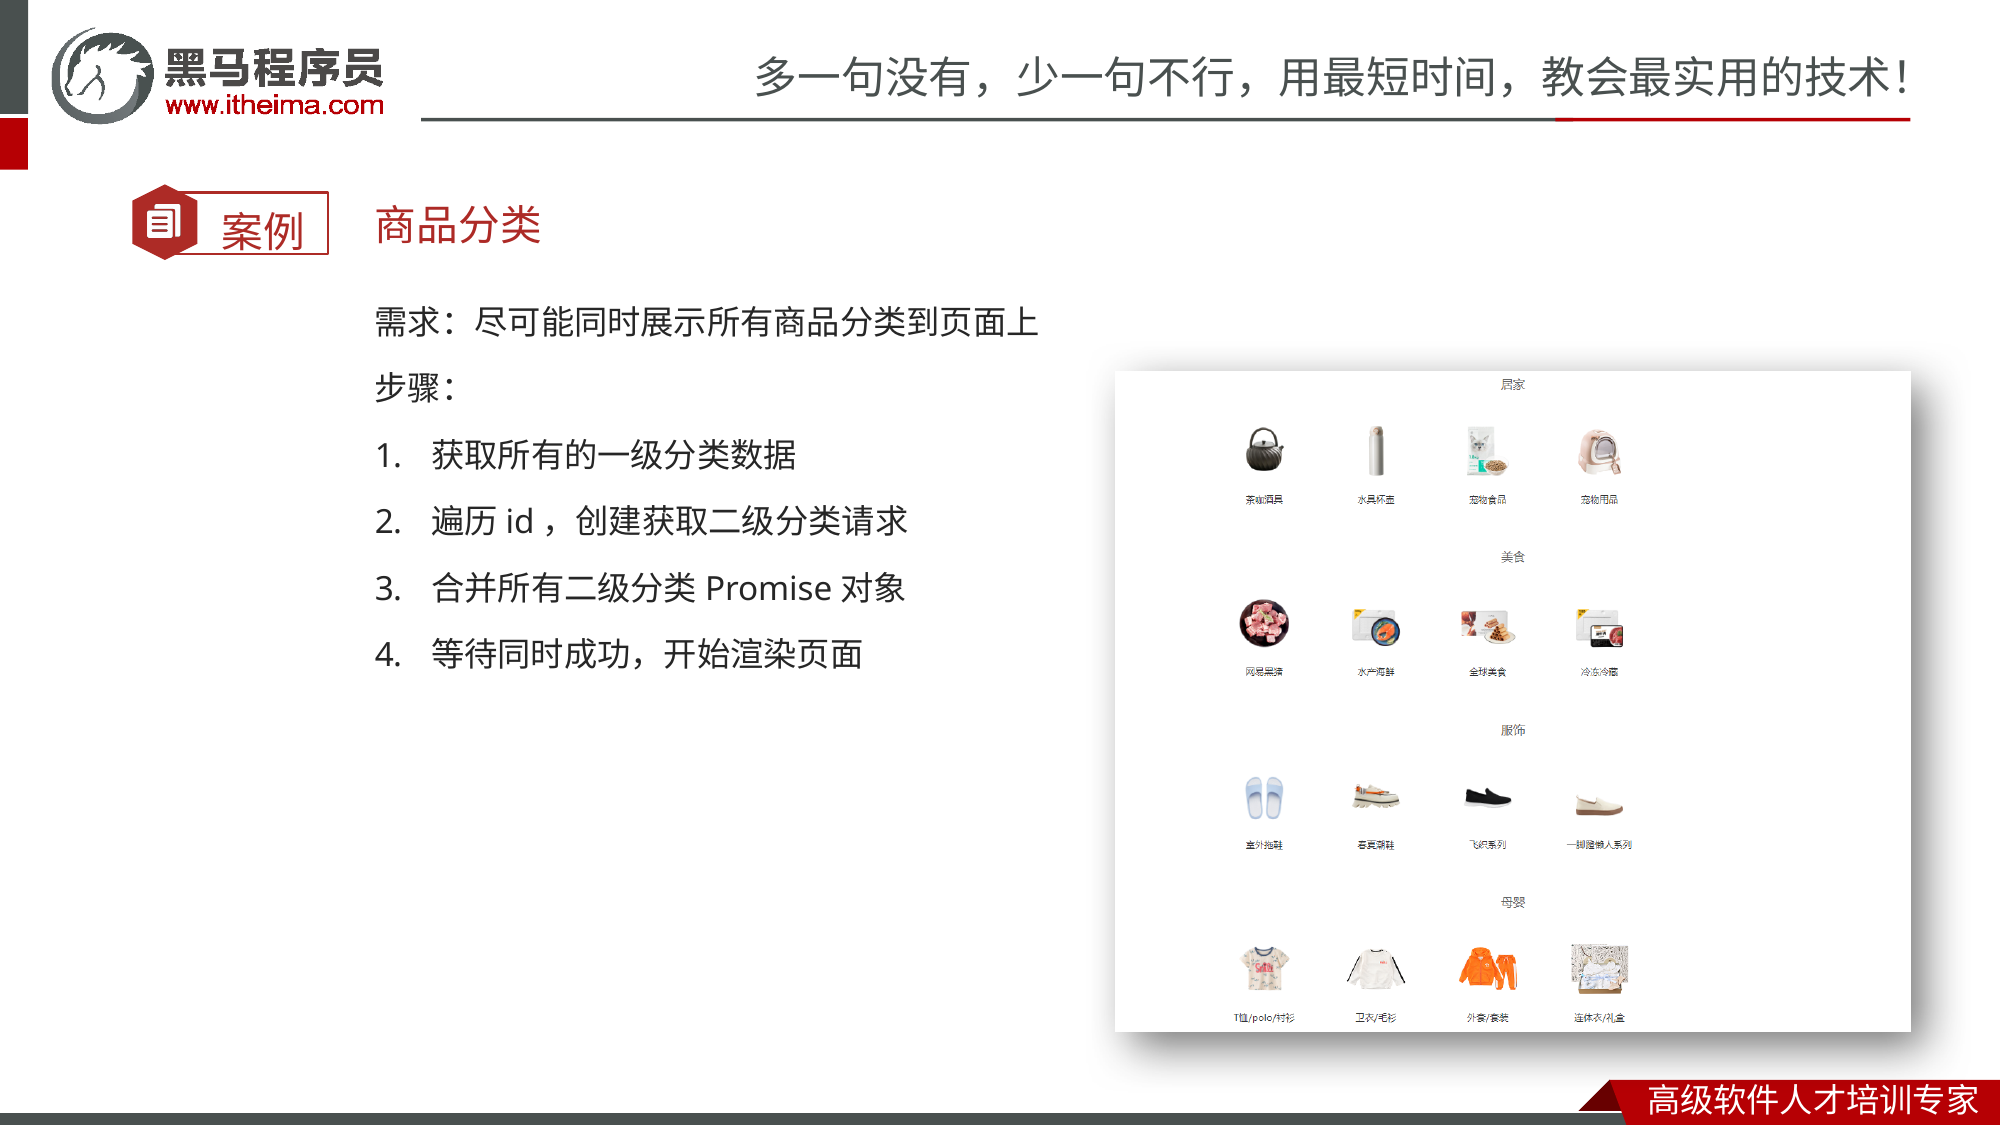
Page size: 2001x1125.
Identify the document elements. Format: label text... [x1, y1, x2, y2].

picture [50, 26, 384, 125]
list 商品分类 [360, 181, 1872, 266]
picture [147, 204, 181, 238]
picture [1115, 371, 1911, 1033]
list 需求：尽可能同时展示所有商品分类到页面上 步骤： 获取所有的一级分类数据 遍历id，创建获取二级分类请求 合并所有二级分类Promise对象 等待同时成功，开始渲染页面 [360, 273, 1872, 1020]
